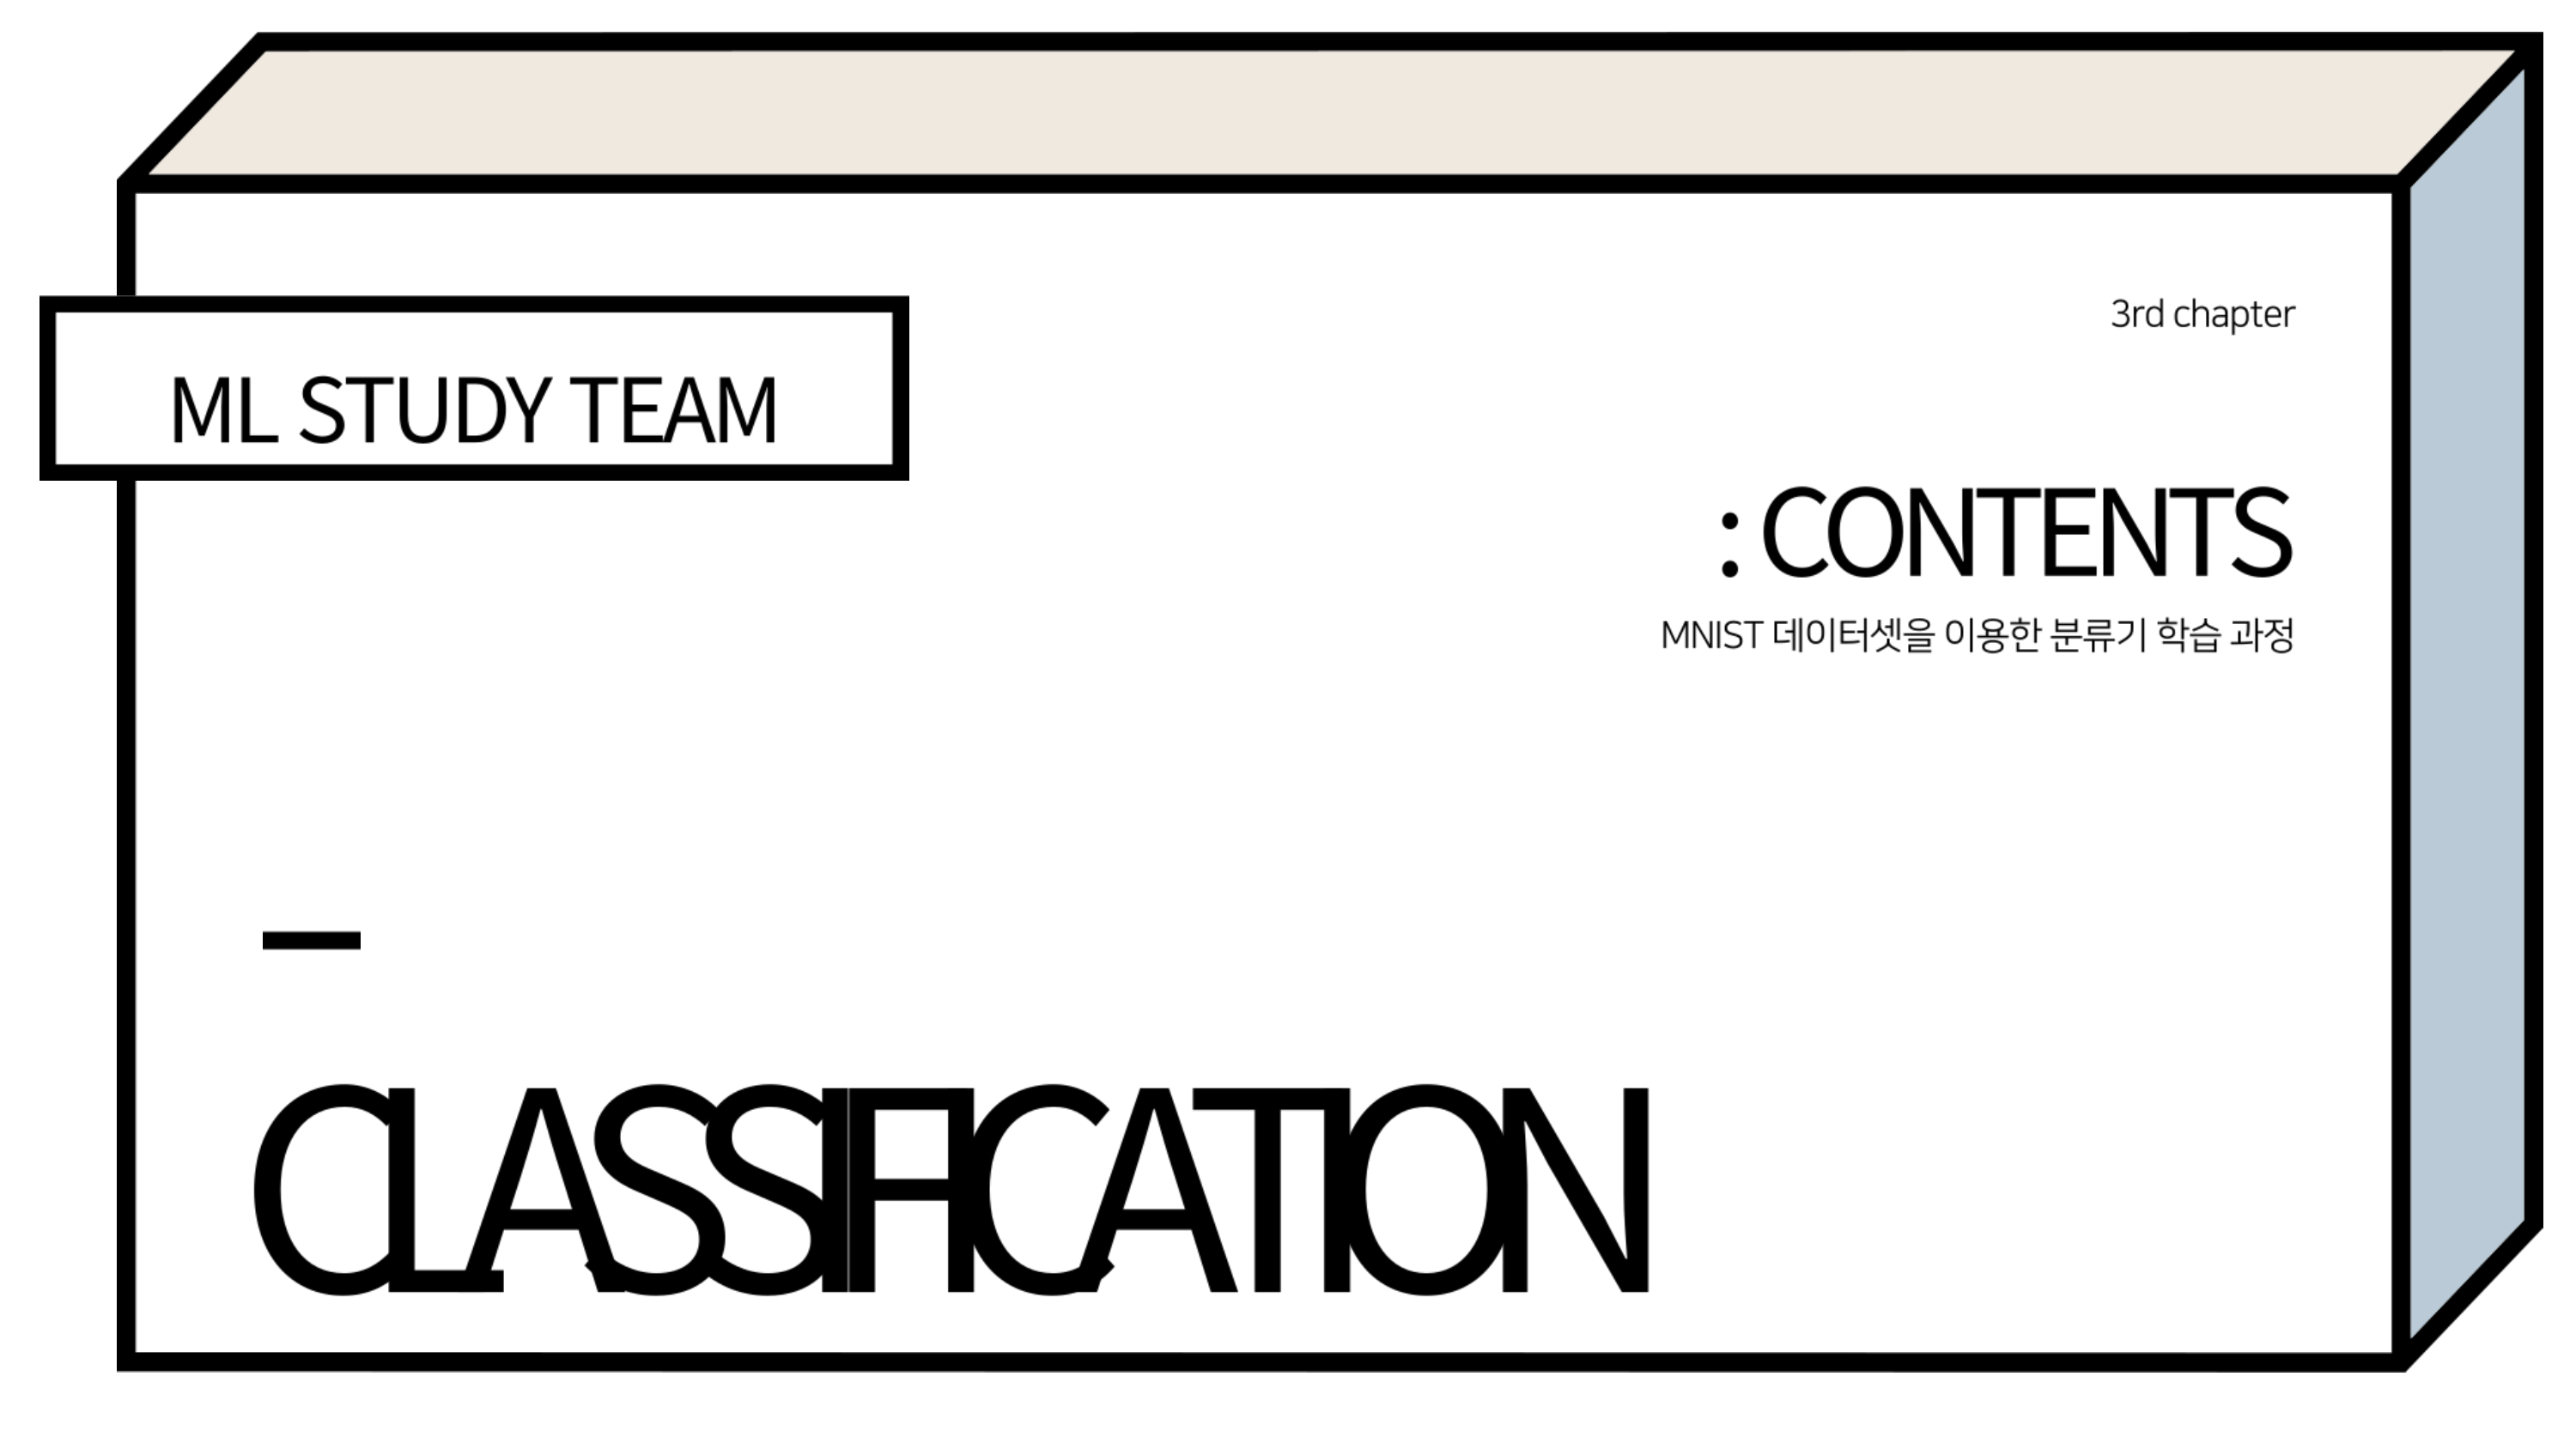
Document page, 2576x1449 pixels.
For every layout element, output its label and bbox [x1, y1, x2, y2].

picture [1449, 424, 2347, 674]
text_box [39, 295, 910, 482]
picture [197, 941, 1755, 1422]
text_box [262, 906, 361, 976]
text_box [117, 32, 2544, 1373]
picture [1504, 283, 2315, 353]
